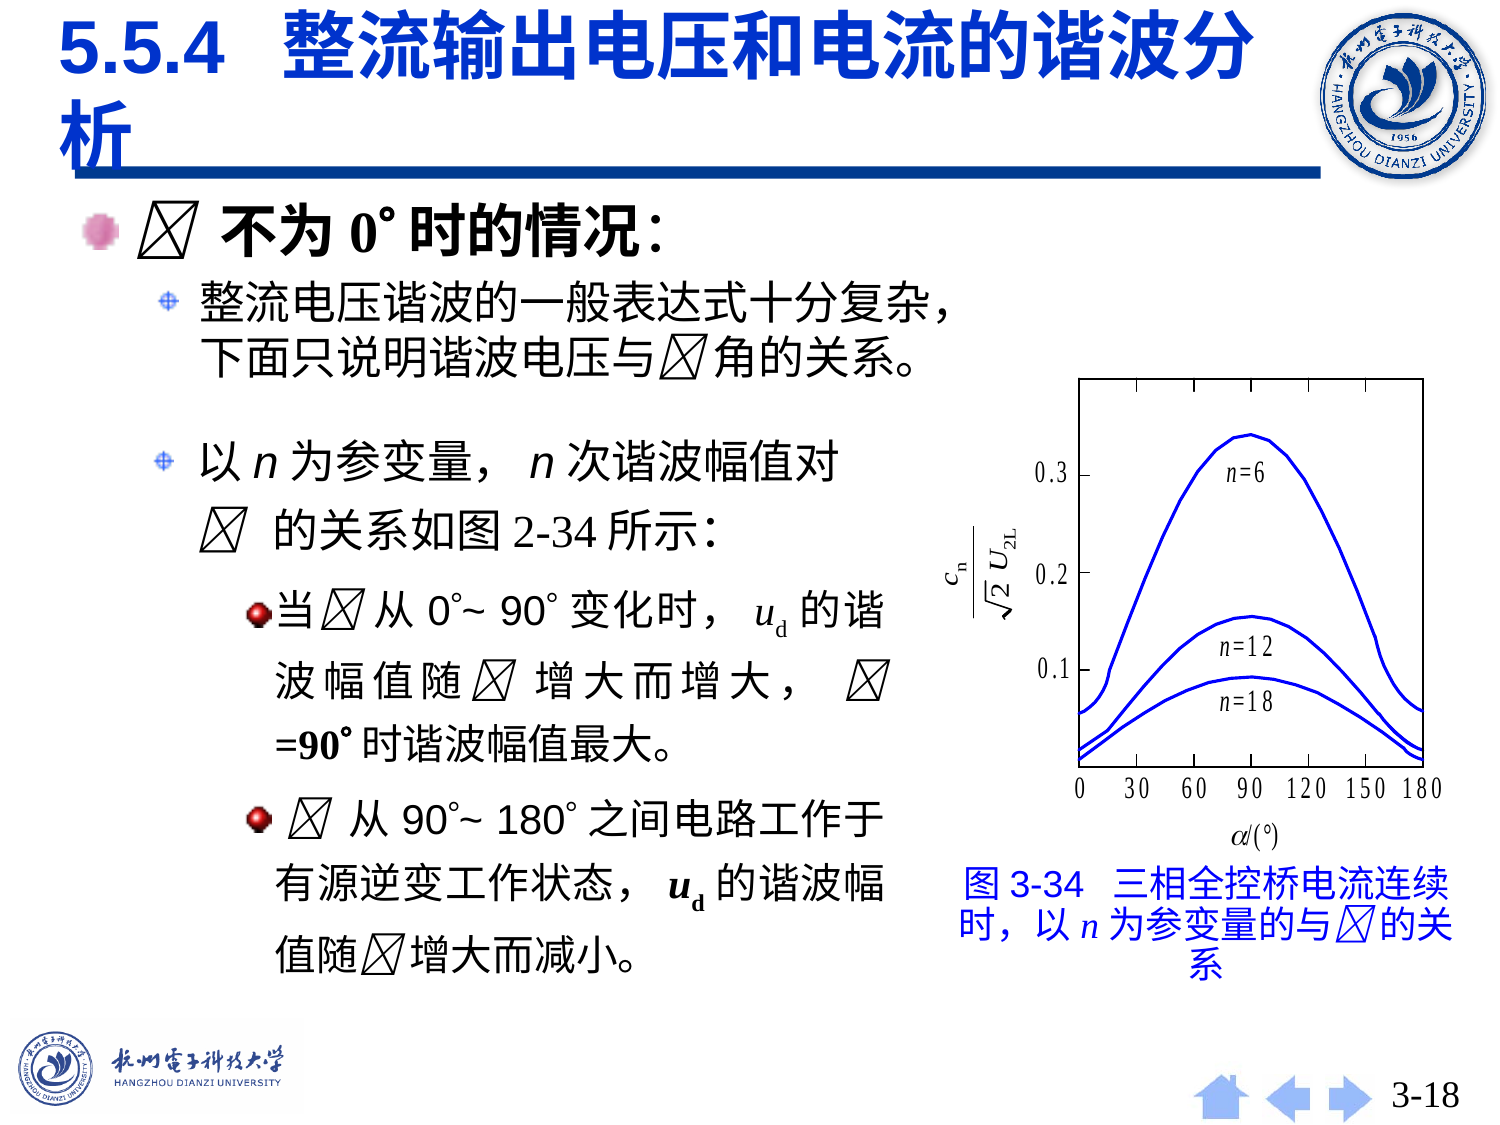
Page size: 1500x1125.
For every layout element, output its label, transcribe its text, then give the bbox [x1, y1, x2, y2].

picture [1320, 13, 1486, 179]
text_box 以n为参变量，n次谐波幅值对 的关系如图2-34所示： 当 从0~ 90变化时，ud的谐波幅值随 增大而增大，  =90时谐波幅值最大。  从90~ 180之间电路工作于有源逆变工作状态，ud的谐波幅值随 增大而减小。 [87, 411, 900, 1076]
picture [1324, 1074, 1376, 1125]
text_box 5.5.4 整流输出电压和电流的谐波分析 [43, 32, 1344, 145]
picture [10, 1018, 304, 1114]
picture [242, 598, 272, 628]
picture [152, 287, 179, 314]
picture [77, 208, 119, 250]
picture [148, 447, 174, 474]
picture [242, 802, 272, 833]
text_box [912, 374, 1460, 863]
slide_number 3-18 [1252, 1062, 1475, 1125]
picture [1187, 1061, 1251, 1125]
list  不为0时的情况： 整流电压谐波的一般表达式十分复杂，下面只说明谐波电压与 角的关系。 [62, 186, 1000, 412]
text_box 图3-34 三相全控桥电流连续时，以n为参变量的与 的关系 [938, 857, 1475, 994]
picture [1262, 1074, 1313, 1125]
